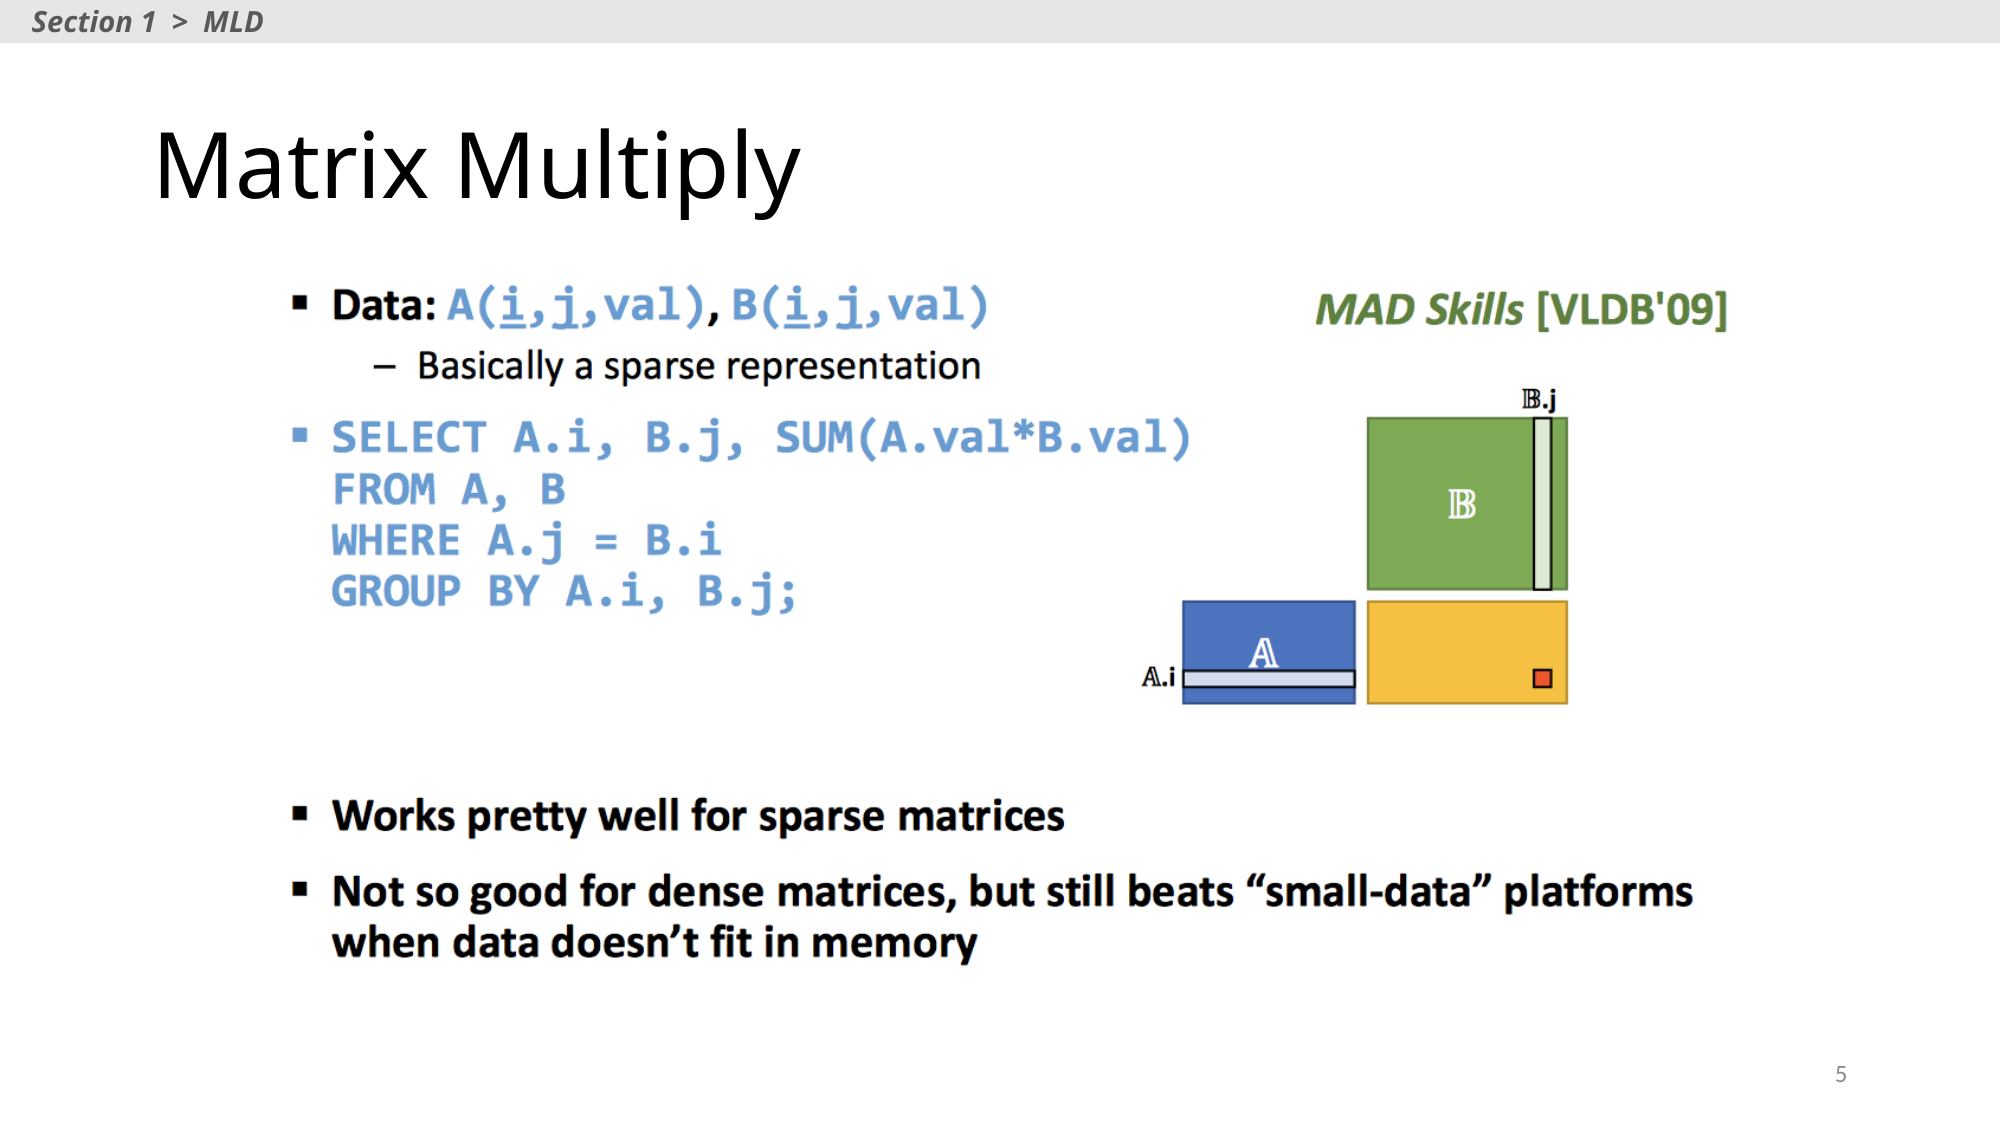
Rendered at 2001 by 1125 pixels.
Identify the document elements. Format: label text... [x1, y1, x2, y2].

title Matrix Multiply [137, 59, 1863, 278]
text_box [0, 0, 2000, 47]
slide_number 5 [1412, 1042, 1863, 1103]
picture [264, 234, 1760, 1013]
